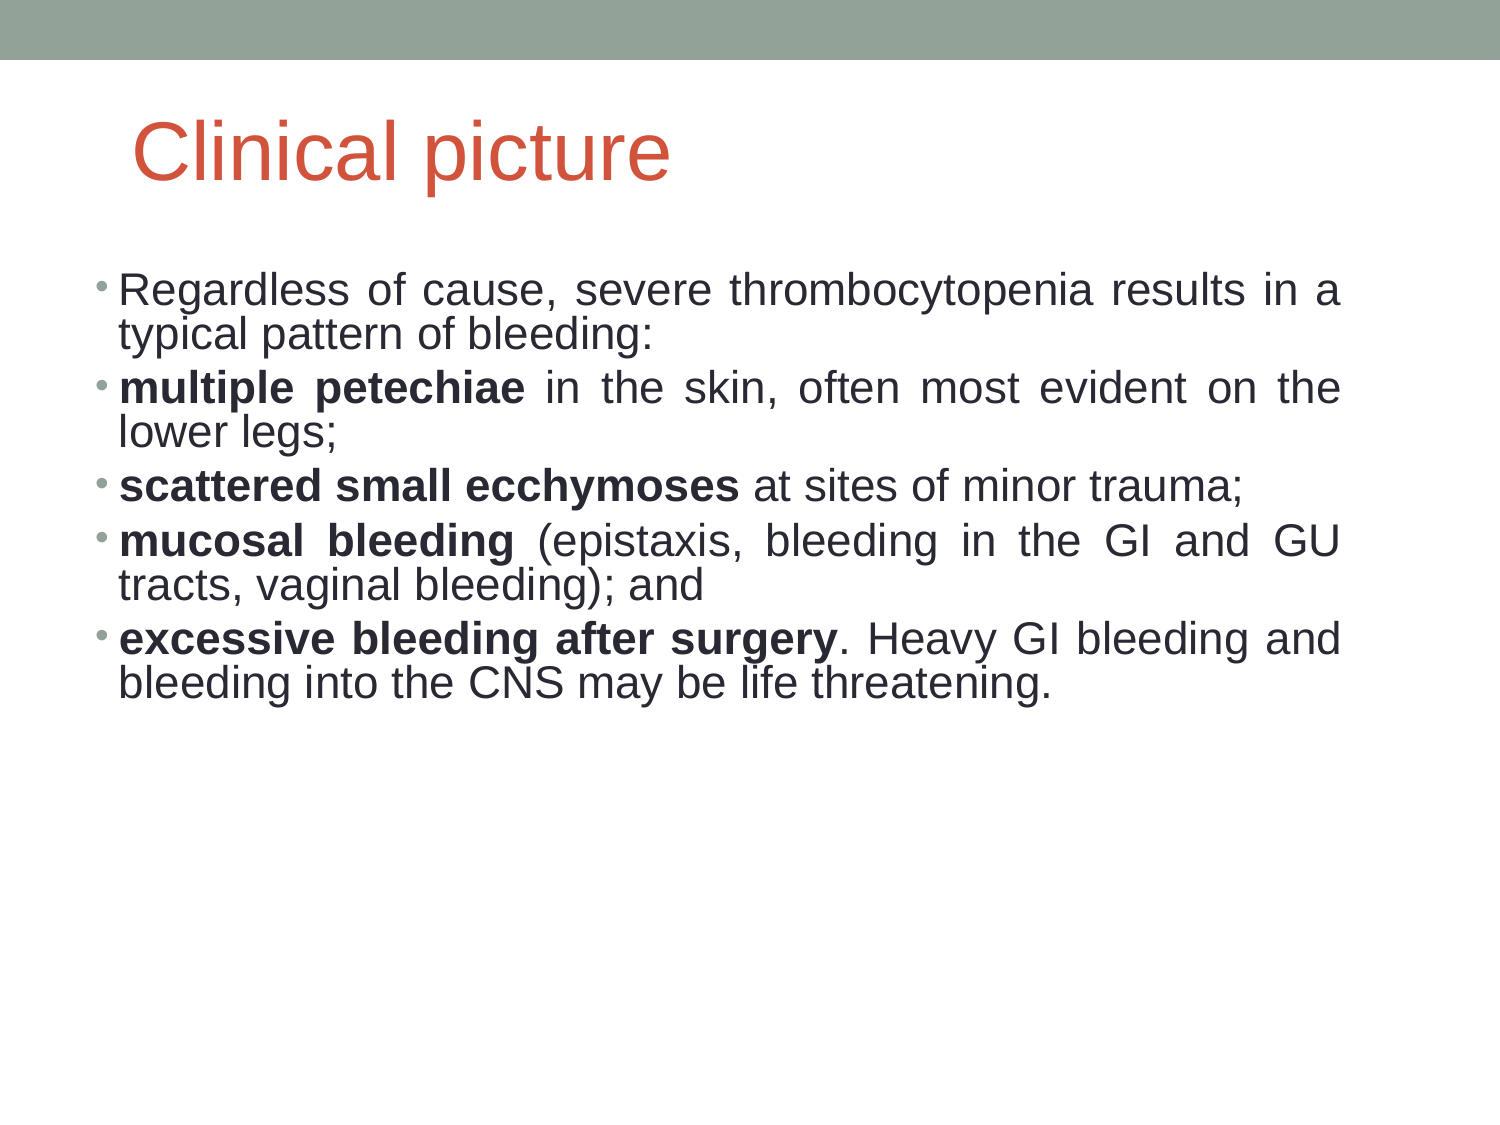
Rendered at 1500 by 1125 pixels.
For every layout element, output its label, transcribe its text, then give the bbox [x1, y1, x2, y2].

list Regardless of cause, severe thrombocytopenia results in a typical pattern of bleeding: multiple petechiae in the skin, often most evident on the lower legs; scattered small ecchymoses at sites of minor trauma; mucosal bleeding (epistaxis, bleeding in the GI and GU tracts, vaginal bleeding); and excessive bleeding after surgery. Heavy GI bleeding and bleeding into the CNS may be life threatening. [86, 261, 1351, 738]
title Clinical picture [123, 77, 1252, 217]
